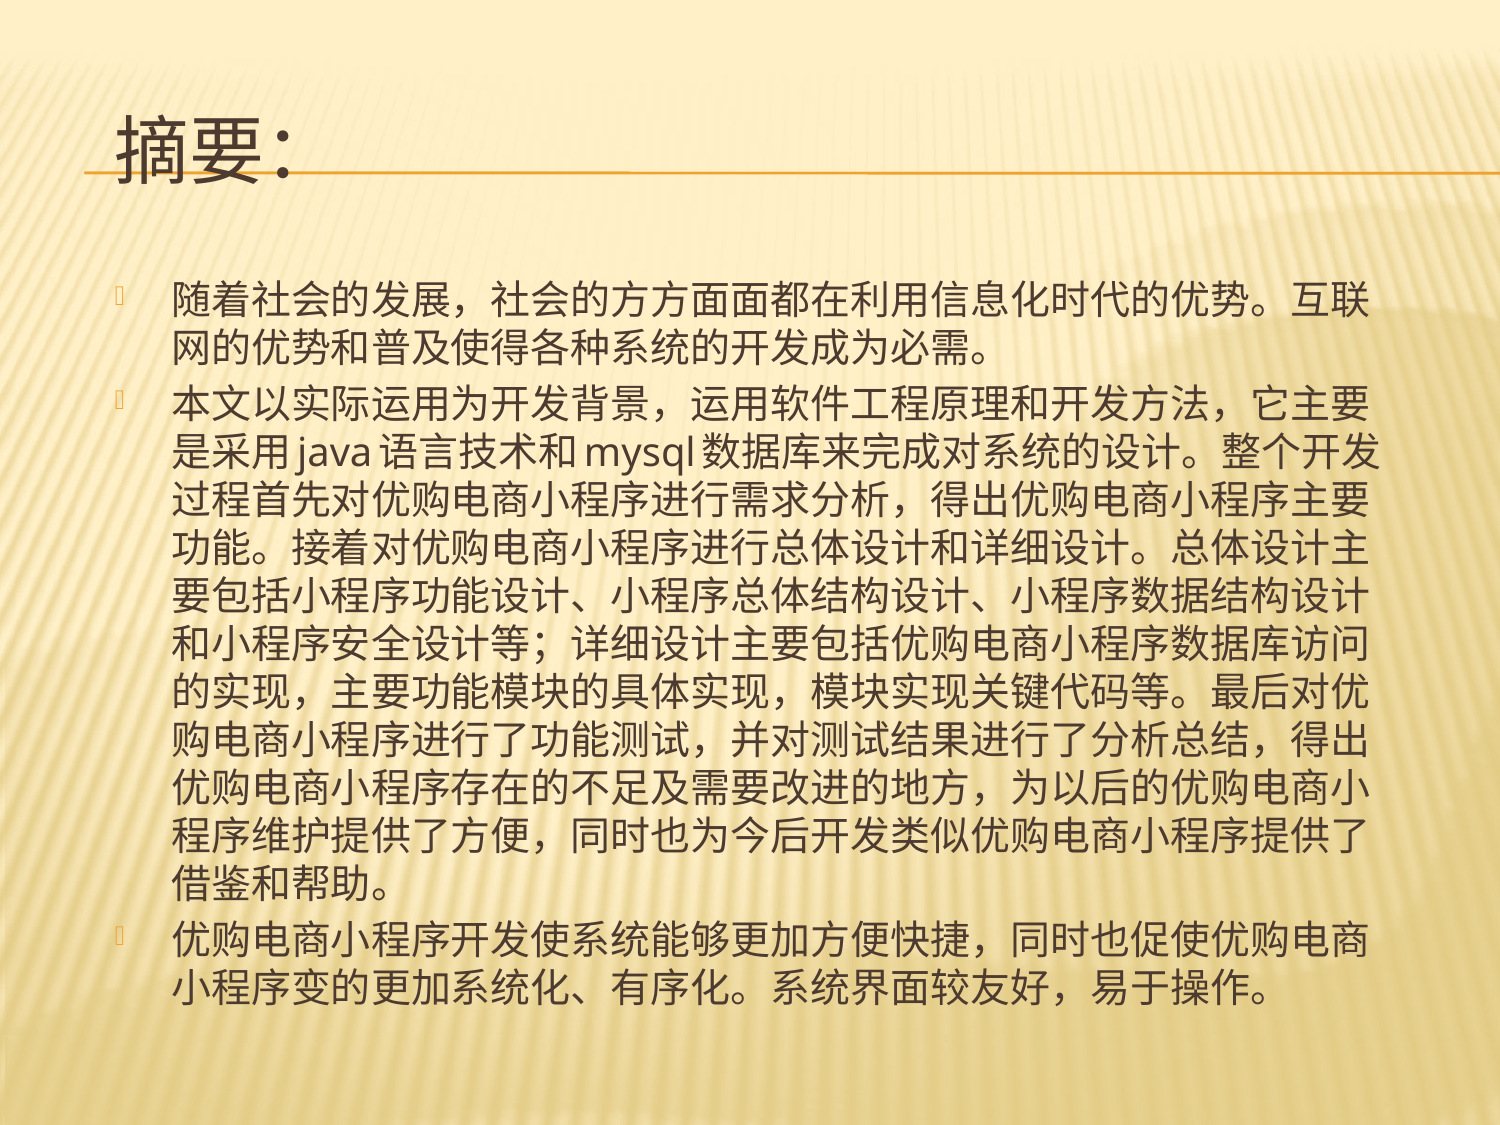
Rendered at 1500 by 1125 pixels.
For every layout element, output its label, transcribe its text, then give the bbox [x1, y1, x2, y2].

title 摘要： [100, 78, 1253, 219]
list 随着社会的发展，社会的方方面面都在利用信息化时代的优势。互联网的优势和普及使得各种系统的开发成为必需。 本文以实际运用为开发背景，运用软件工程原理和开发方法，它主要是采用java语言技术和mysql数据库来完成对系统的设计。整个开发过程首先对优购电商小程序进行需求分析，得出优购电商小程序主要功能。接着对优购电商小程序进行总体设计和详细设计。总体设计主要包括小程序功能设计、小程序总体结构设计、小程序数据结构设计和小程序安全设计等；详细设计主要包括优购电商小程序数据库访问的实现，主要功能模块的具体实现，模块实现关键代码等。最后对优购电商小程序进行了功能测试，并对测试结果进行了分析总结，得出优购电商小程序存在的不足及需要改进的地方，为以后的优购电商小程序维护提供了方便，同时也为今后开发类似优购电商小程序提供了借鉴和帮助。 优购电商小程序开发使系统能够更加方便快捷，同时也促使优购电商小程序变的更加系统化、有序化。系统界面较友好，易于操作。 [100, 267, 1424, 1035]
